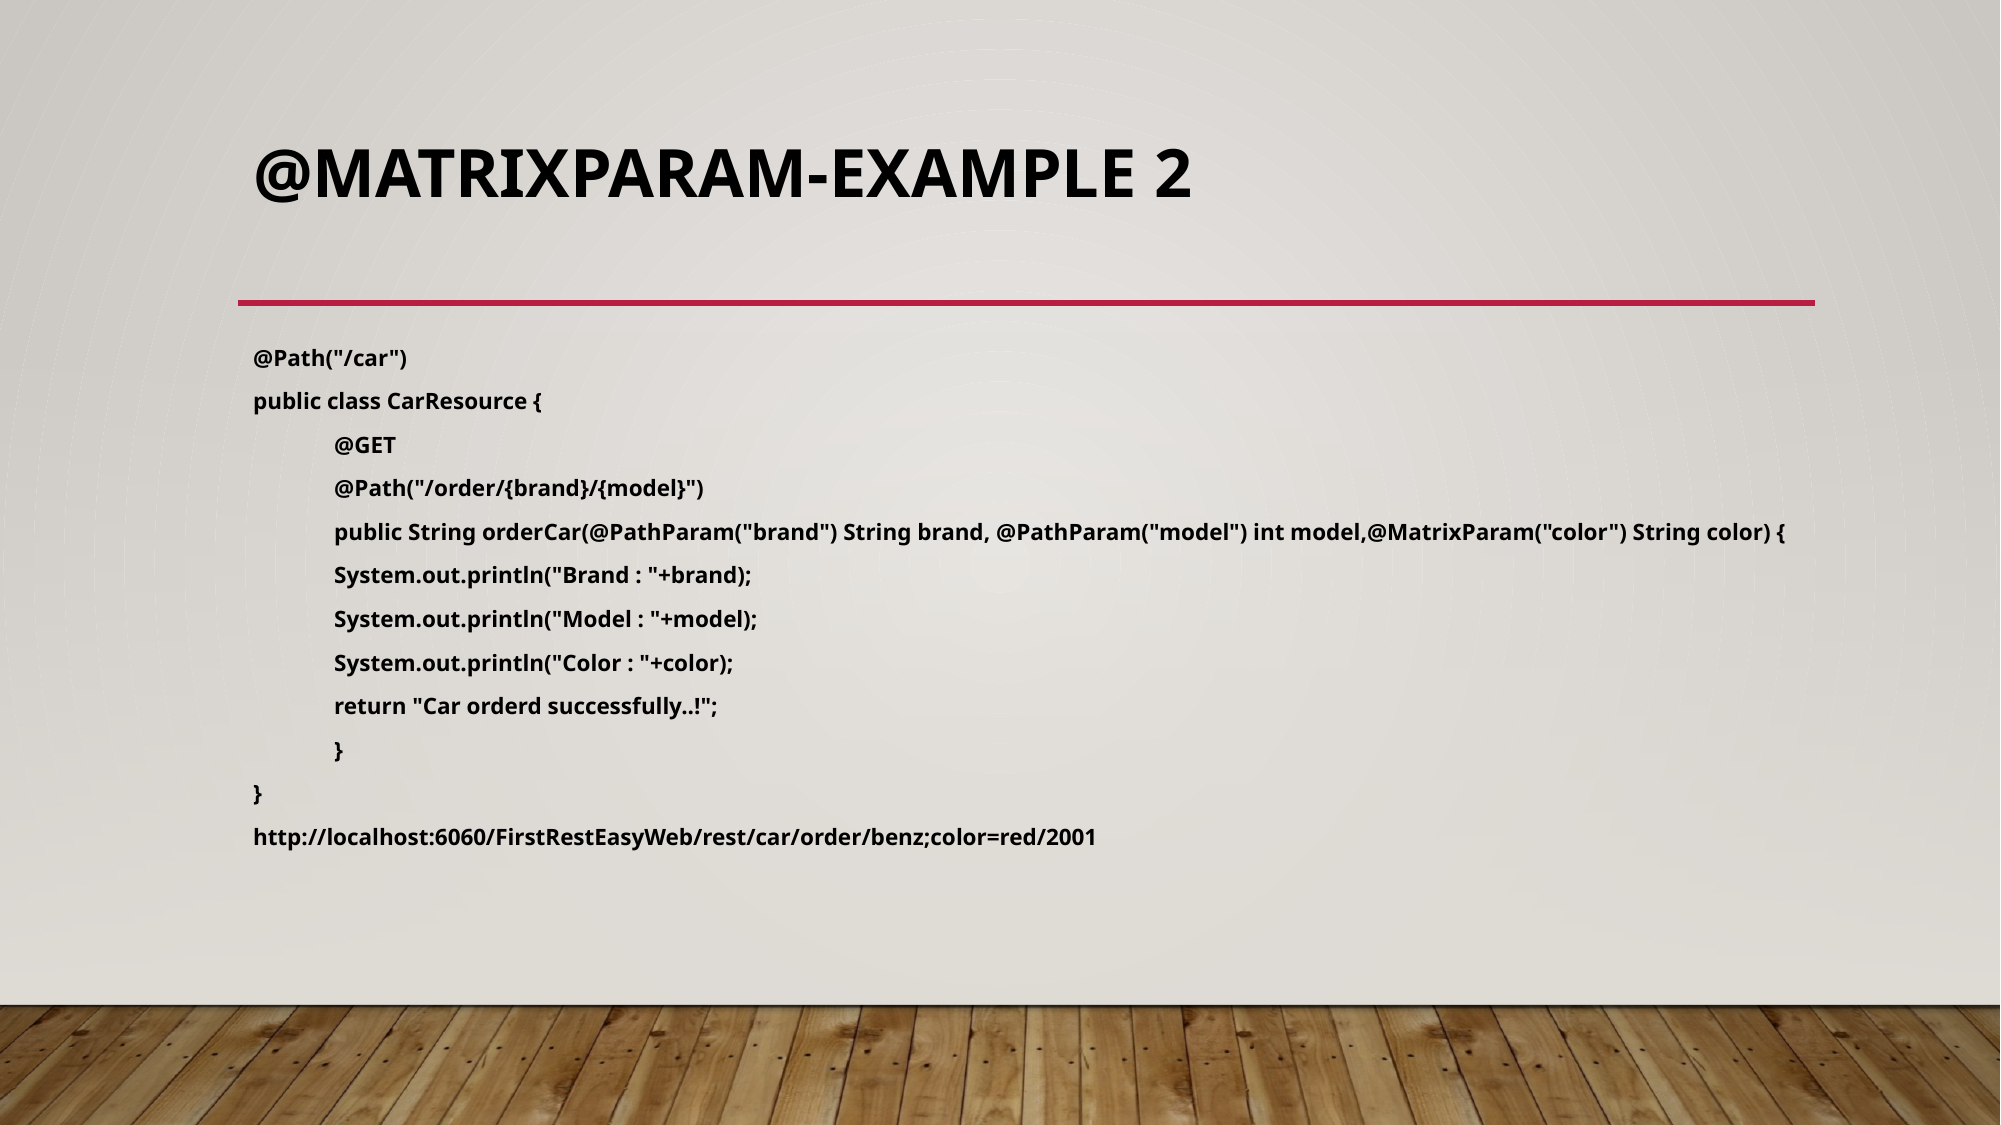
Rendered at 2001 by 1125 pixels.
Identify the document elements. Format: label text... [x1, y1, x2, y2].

list @Path("/car") public class CarResource { @GET @Path("/order/{brand}/{model}") public String orderCar(@PathParam("brand") String brand, @PathParam("model") int model,@MatrixParam("color") String color) { System.out.println("Brand : "+brand); System.out.println("Model : "+model); System.out.println("Color : "+color); return "Car orderd successfully..!"; } } http://localhost:6060/FirstRestEasyWeb/rest/car/order/benz;color=red/2001 [238, 330, 1814, 897]
title @MATRIXPARAM-EXAMPLE 2 [238, 131, 1814, 305]
picture [0, 1005, 2000, 1125]
